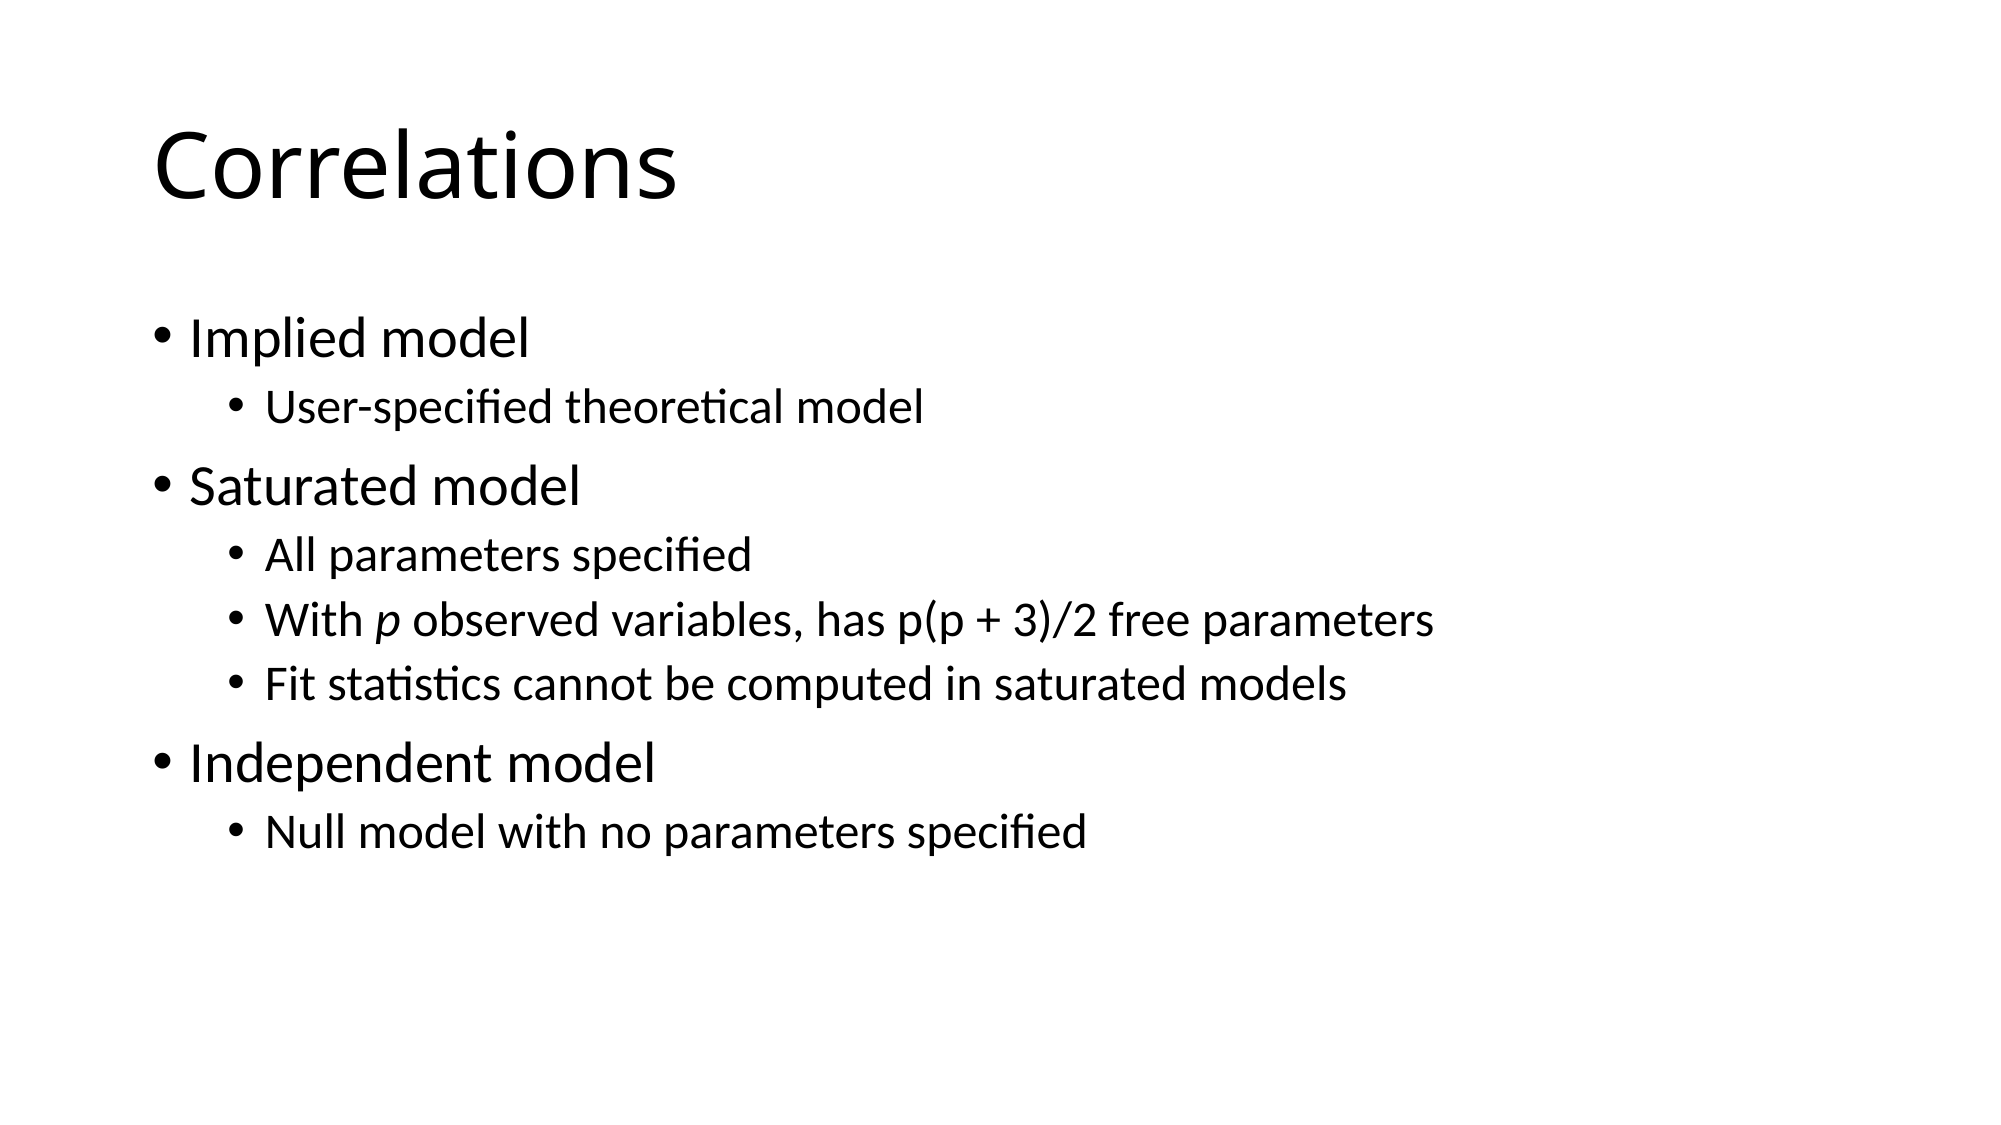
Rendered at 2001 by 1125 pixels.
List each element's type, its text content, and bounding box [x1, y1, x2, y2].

list Implied model User-specified theoretical model Saturated model All parameters specified With p observed variables, has p(p + 3)/2 free parameters Fit statistics cannot be computed in saturated models Independent model Null model with no parameters specified [137, 299, 1863, 1014]
title Correlations [137, 59, 1863, 278]
